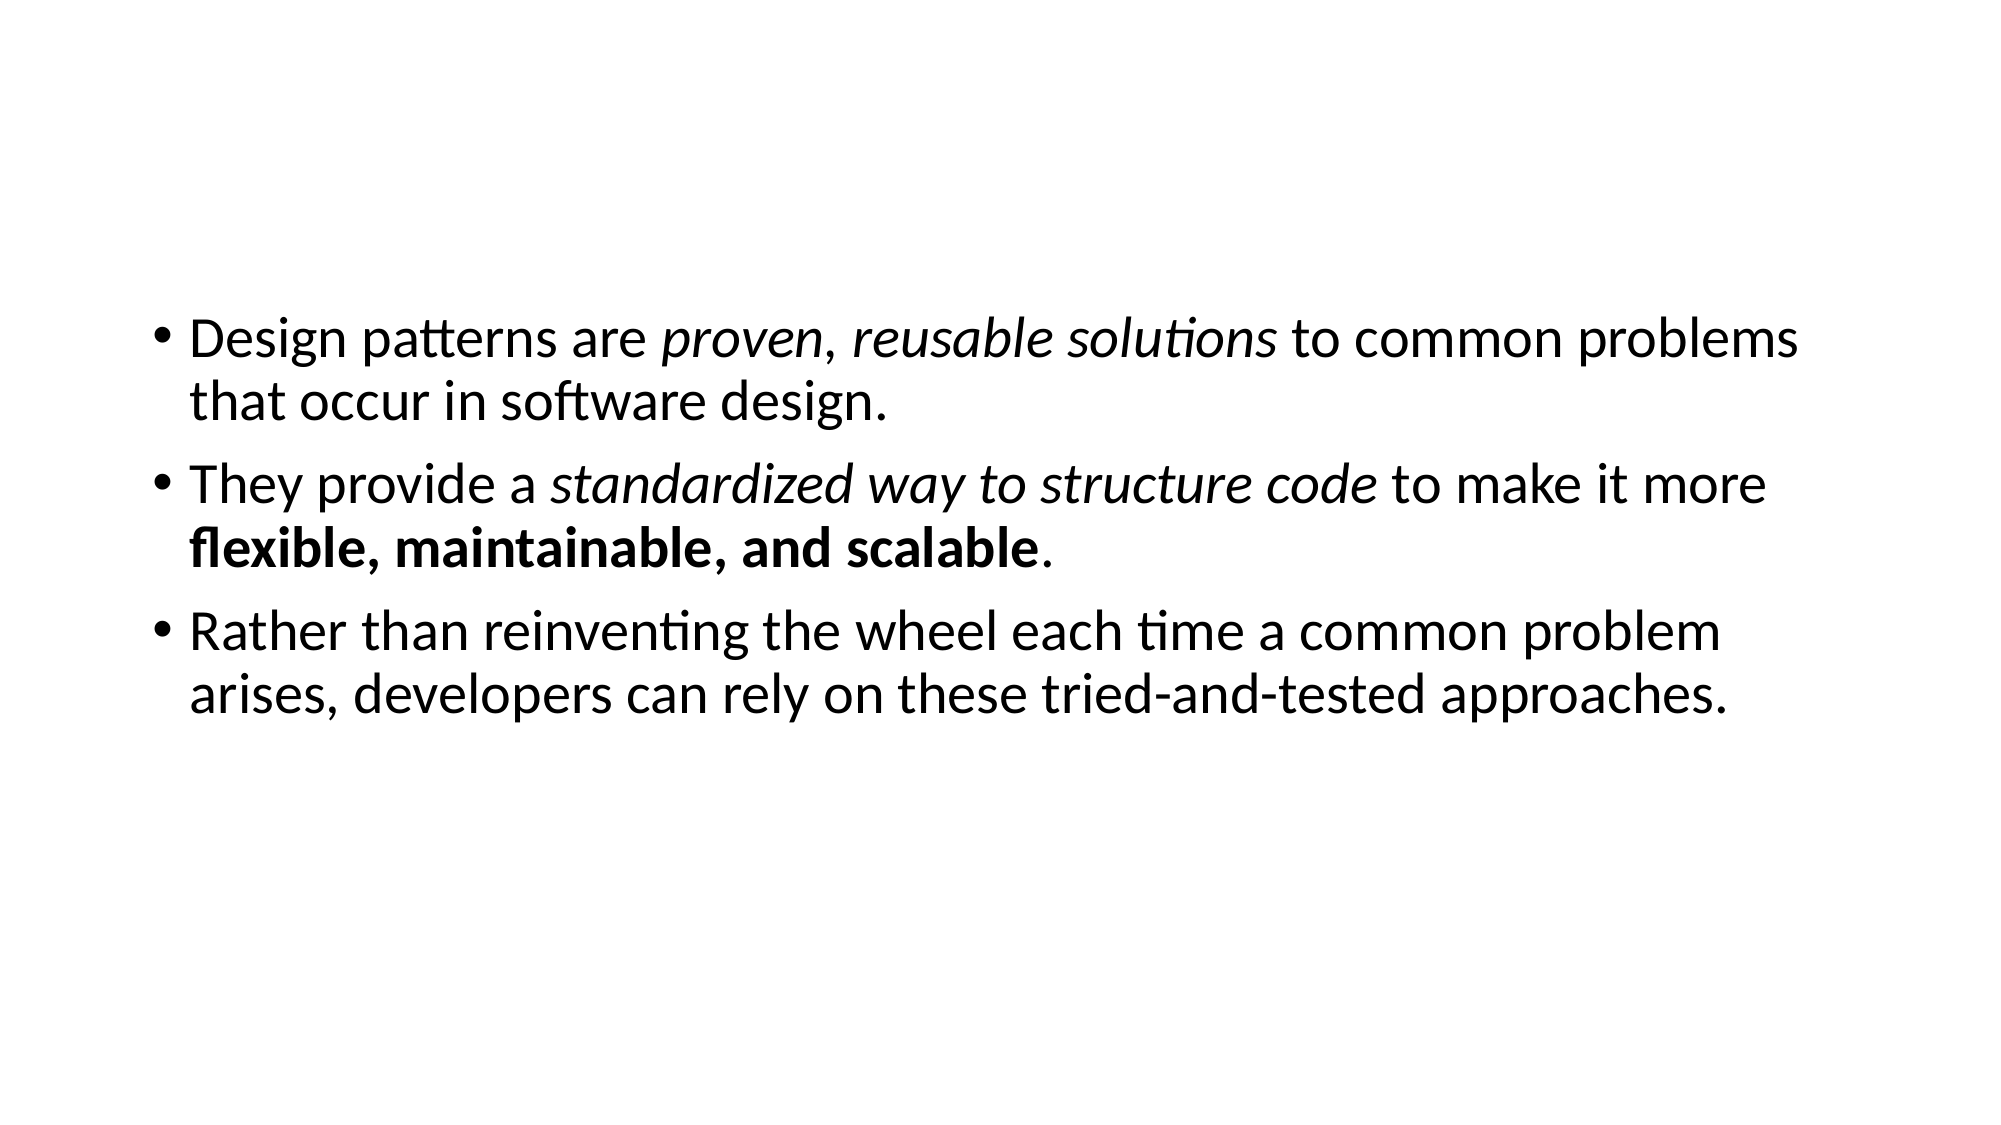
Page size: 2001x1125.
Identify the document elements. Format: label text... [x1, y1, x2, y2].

list Design patterns are proven, reusable solutions to common problems that occur in software design. They provide a standardized way to structure code to make it more flexible, maintainable, and scalable. Rather than reinventing the wheel each time a common problem arises, developers can rely on these tried-and-tested approaches. [137, 299, 1863, 1014]
